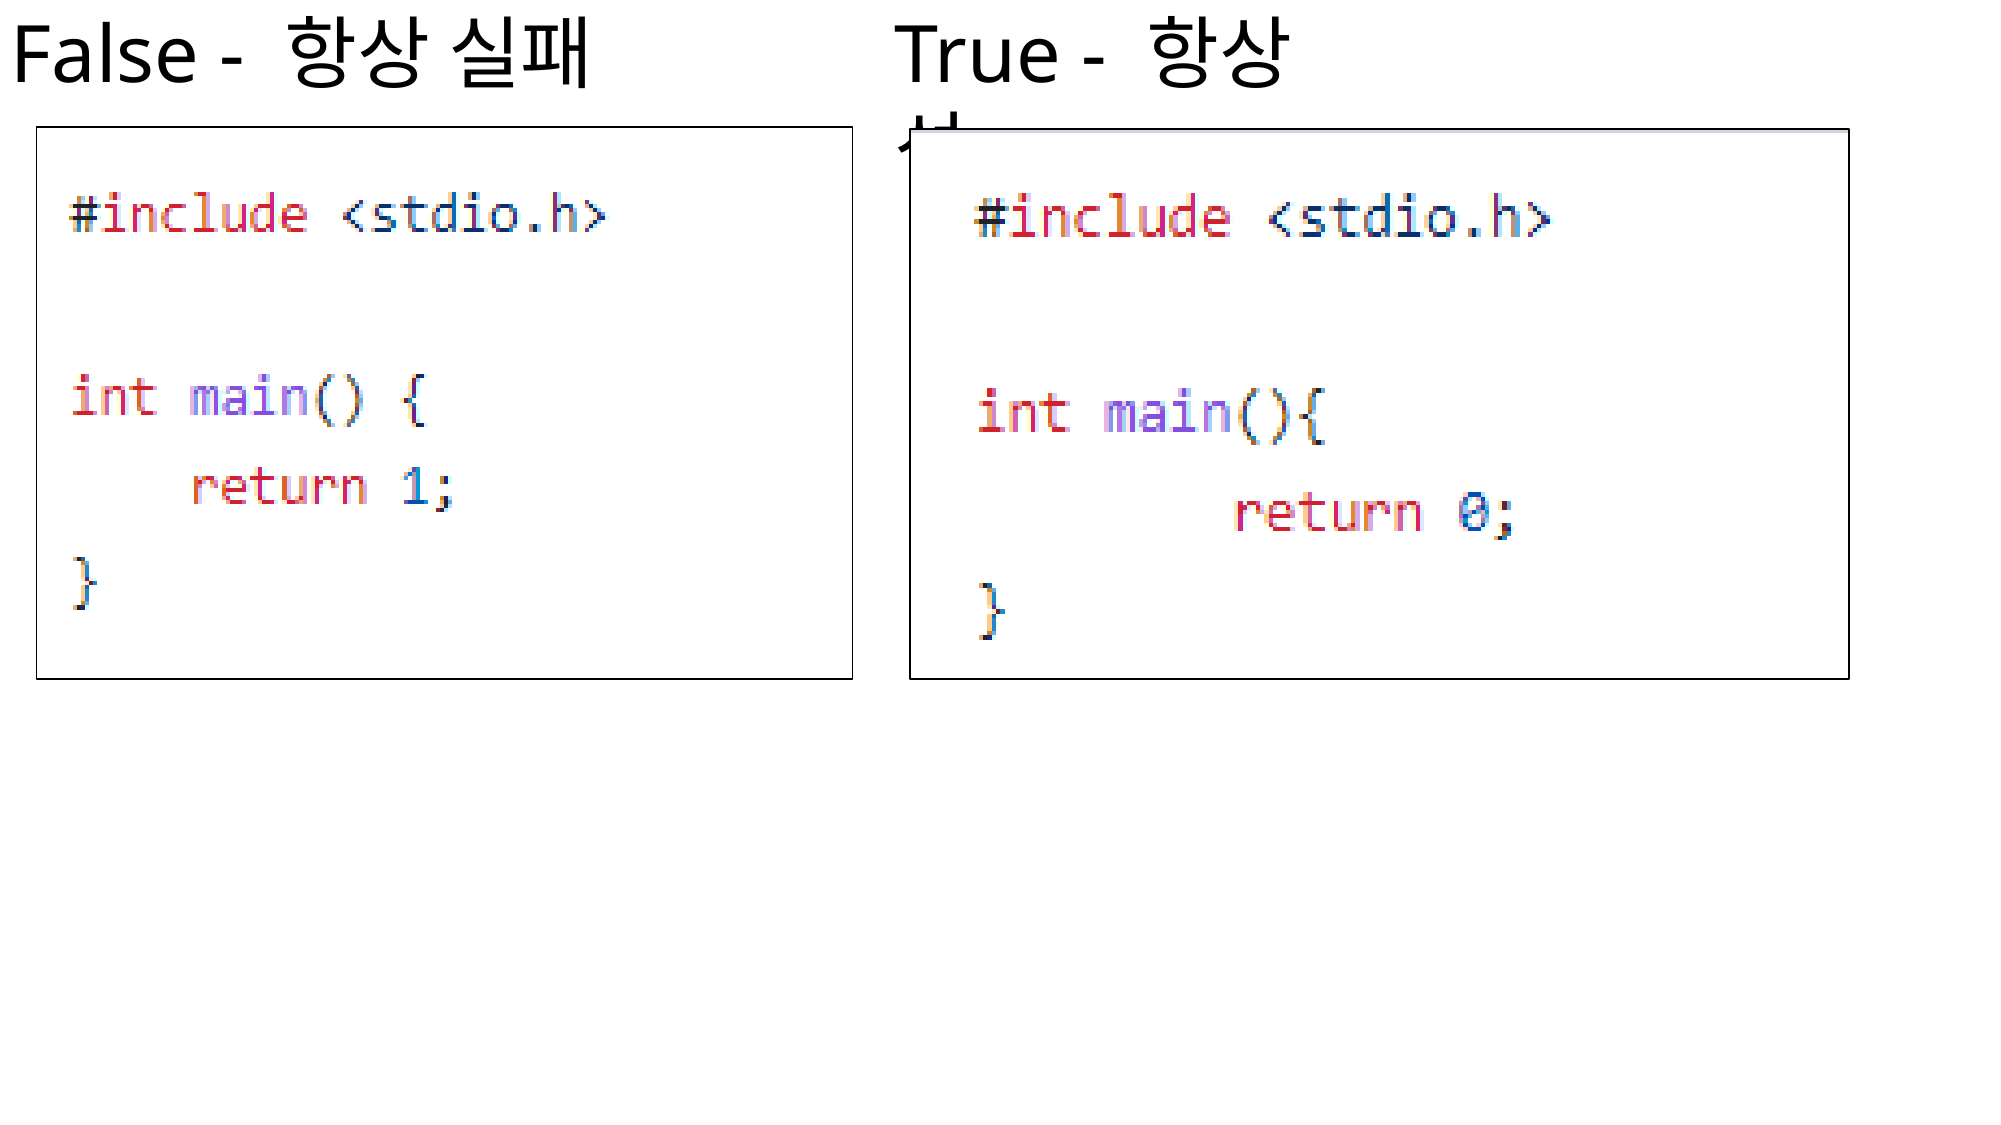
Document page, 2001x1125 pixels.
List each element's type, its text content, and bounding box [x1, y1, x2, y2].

title True - 항상 성 [892, 0, 1373, 194]
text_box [909, 127, 1851, 680]
text_box False - 항상 실패 [8, 0, 603, 99]
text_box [35, 126, 854, 680]
